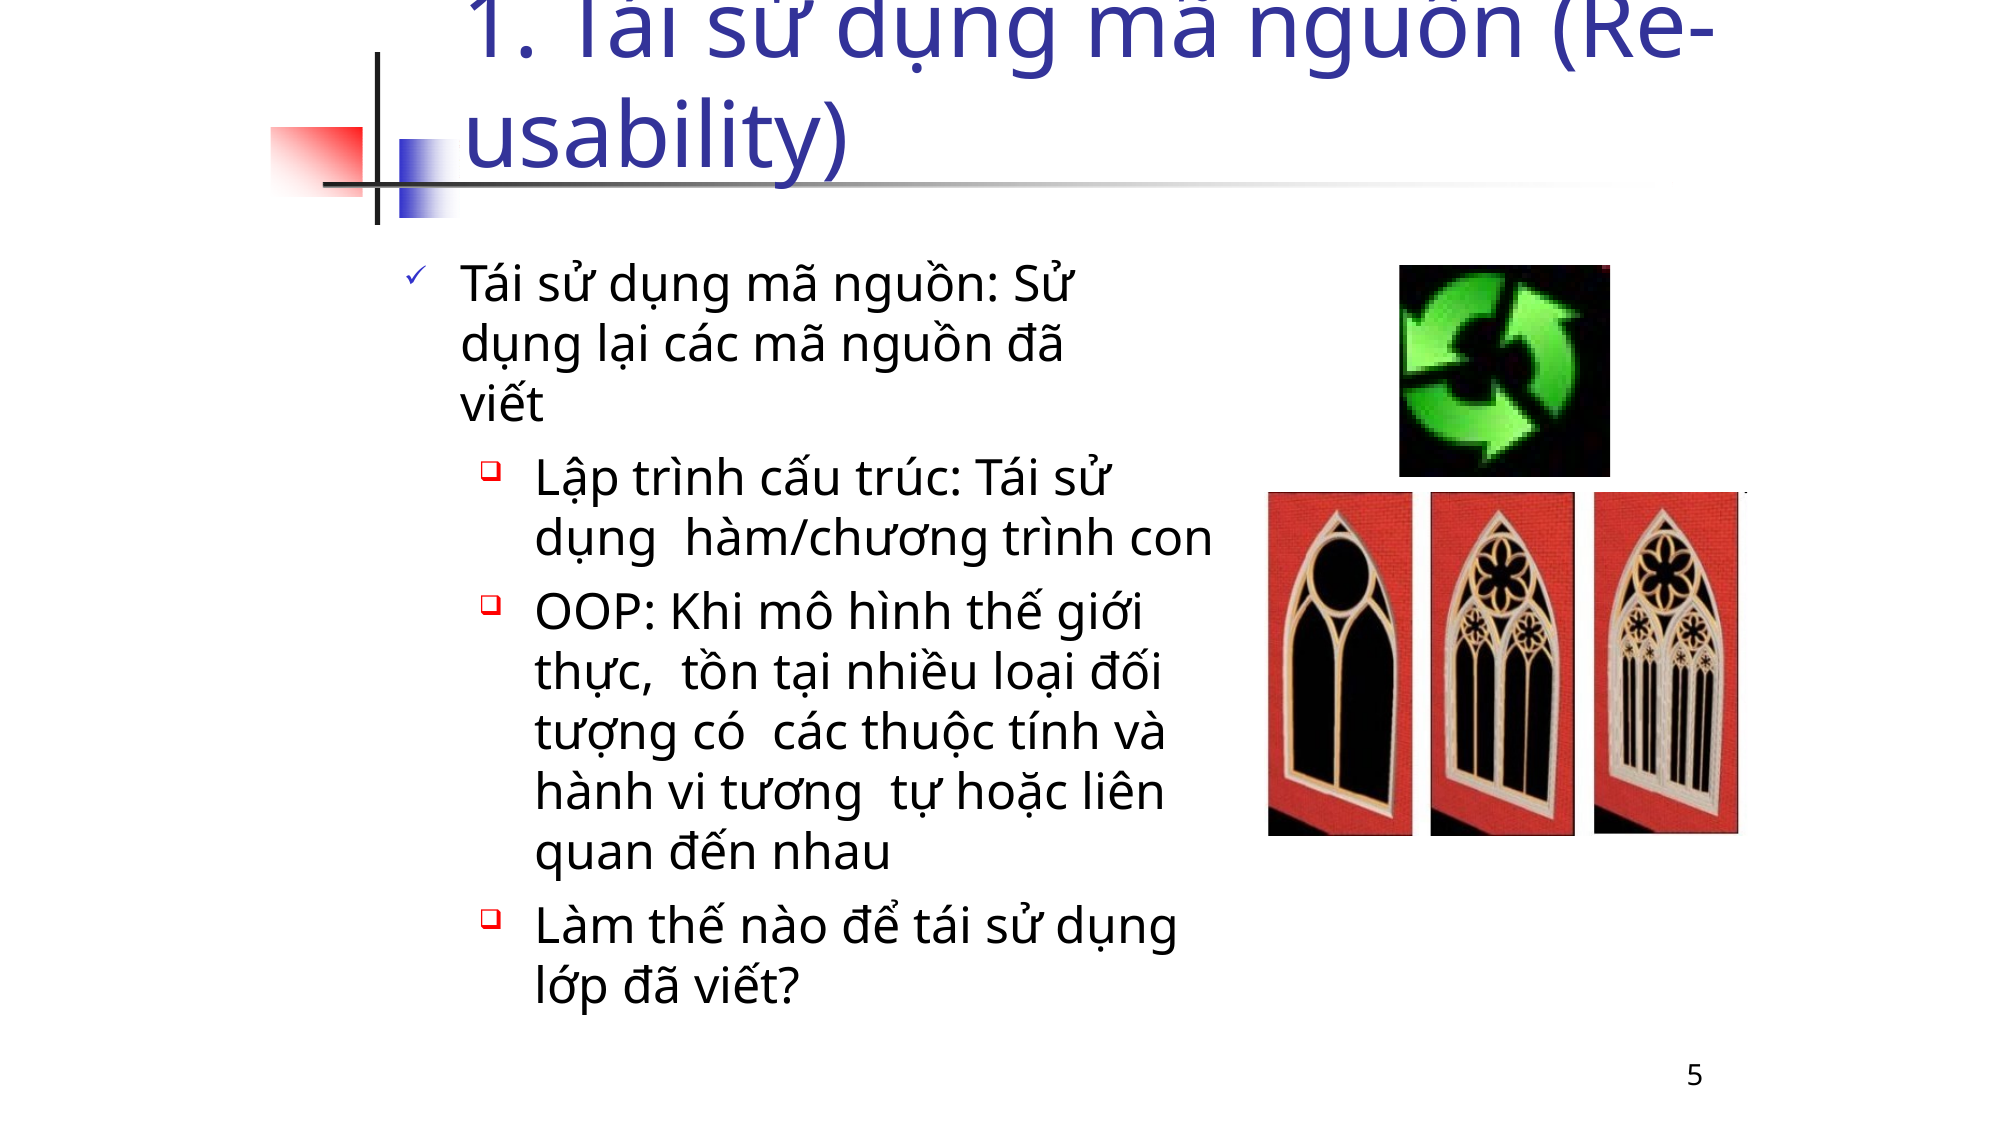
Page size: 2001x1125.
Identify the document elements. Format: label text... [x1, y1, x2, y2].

title 1. Tái sử dụng mã nguồn (Re-usability) [459, 0, 1725, 186]
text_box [270, 52, 1673, 225]
text_box [1399, 265, 1611, 477]
text_box 5 [1684, 1054, 1705, 1092]
text_box Tái sử dụng mã nguồn: Sử dụng lại các mã nguồn đã viết Lập trình cấu trúc: Tái sử dụng hàm/chương trình con OOP: Khi mô hình thế giới thực, tồn tại nhiều loại đối tượng có các thuộc tính và hành vi tương tự hoặc liên quan đến nhau Làm thế nào để tái sử dụng lớp đã viết? [401, 249, 1265, 1014]
text_box [1264, 492, 1748, 836]
